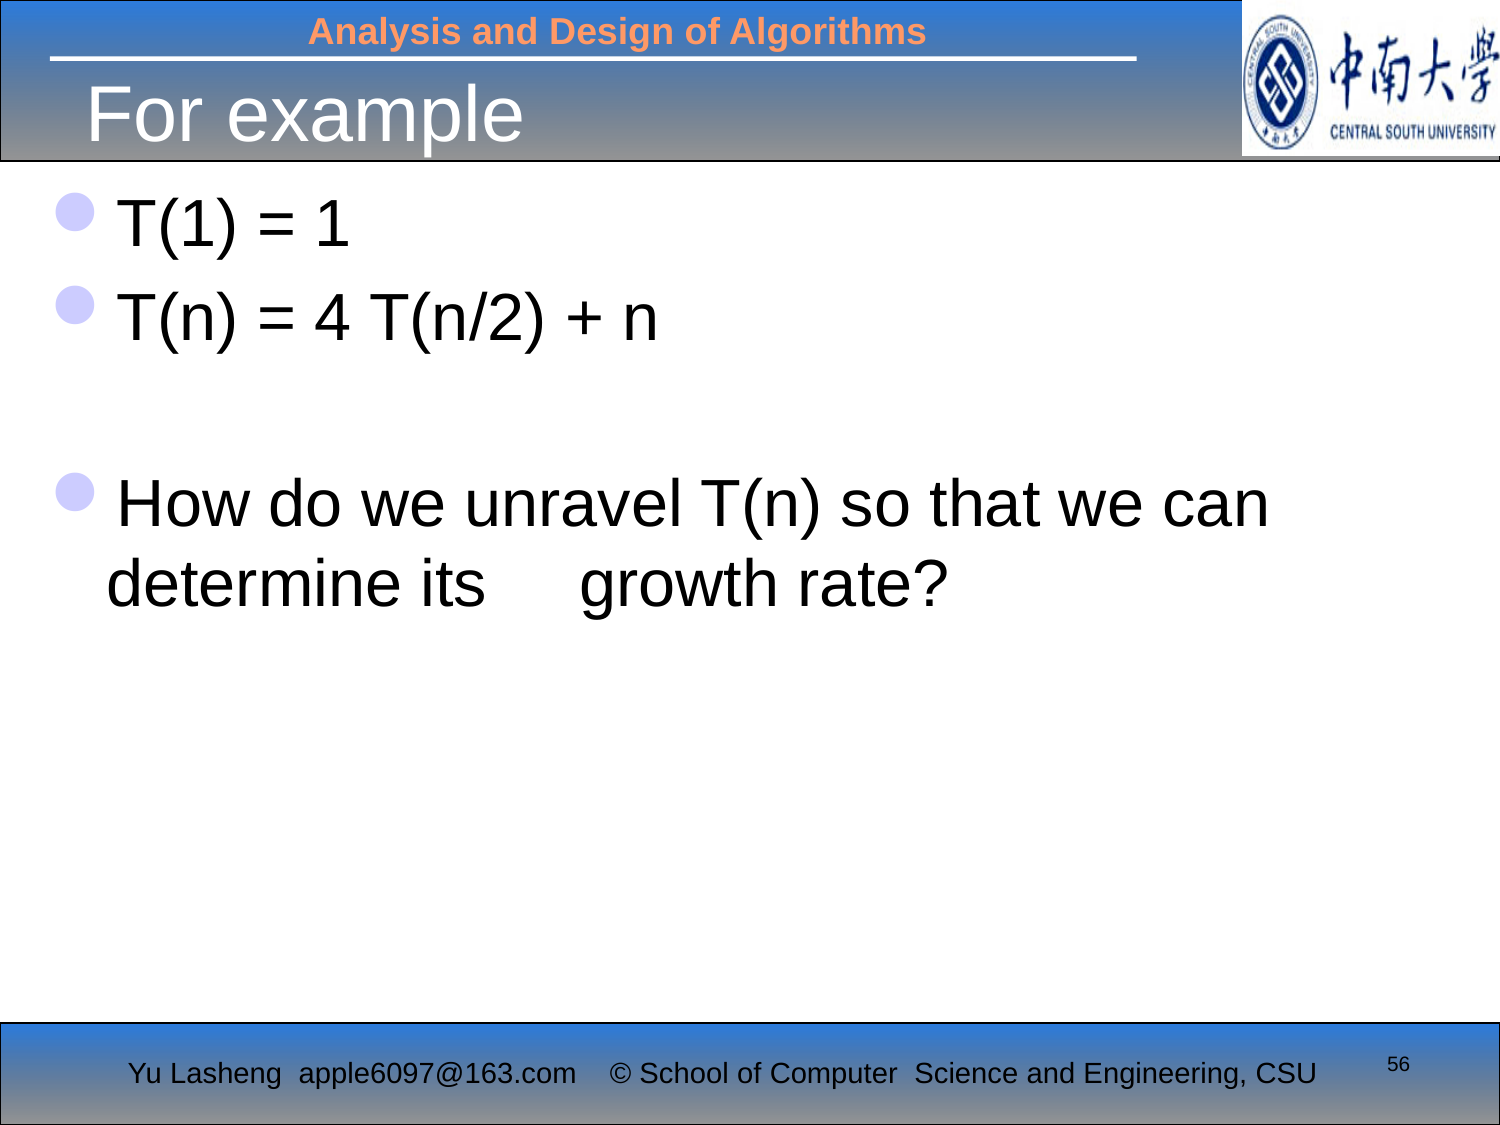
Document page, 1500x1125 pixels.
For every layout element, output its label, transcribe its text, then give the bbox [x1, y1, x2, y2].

picture [1242, 0, 1500, 156]
title For example [70, 58, 1243, 162]
footer [0, 1050, 475, 1104]
list T(1) = 1 T(n) = 4 T(n/2) + n How do we unravel T(n) so that we can determine its growth rate? [34, 172, 1454, 1006]
slide_number 56 [1293, 1042, 1426, 1118]
